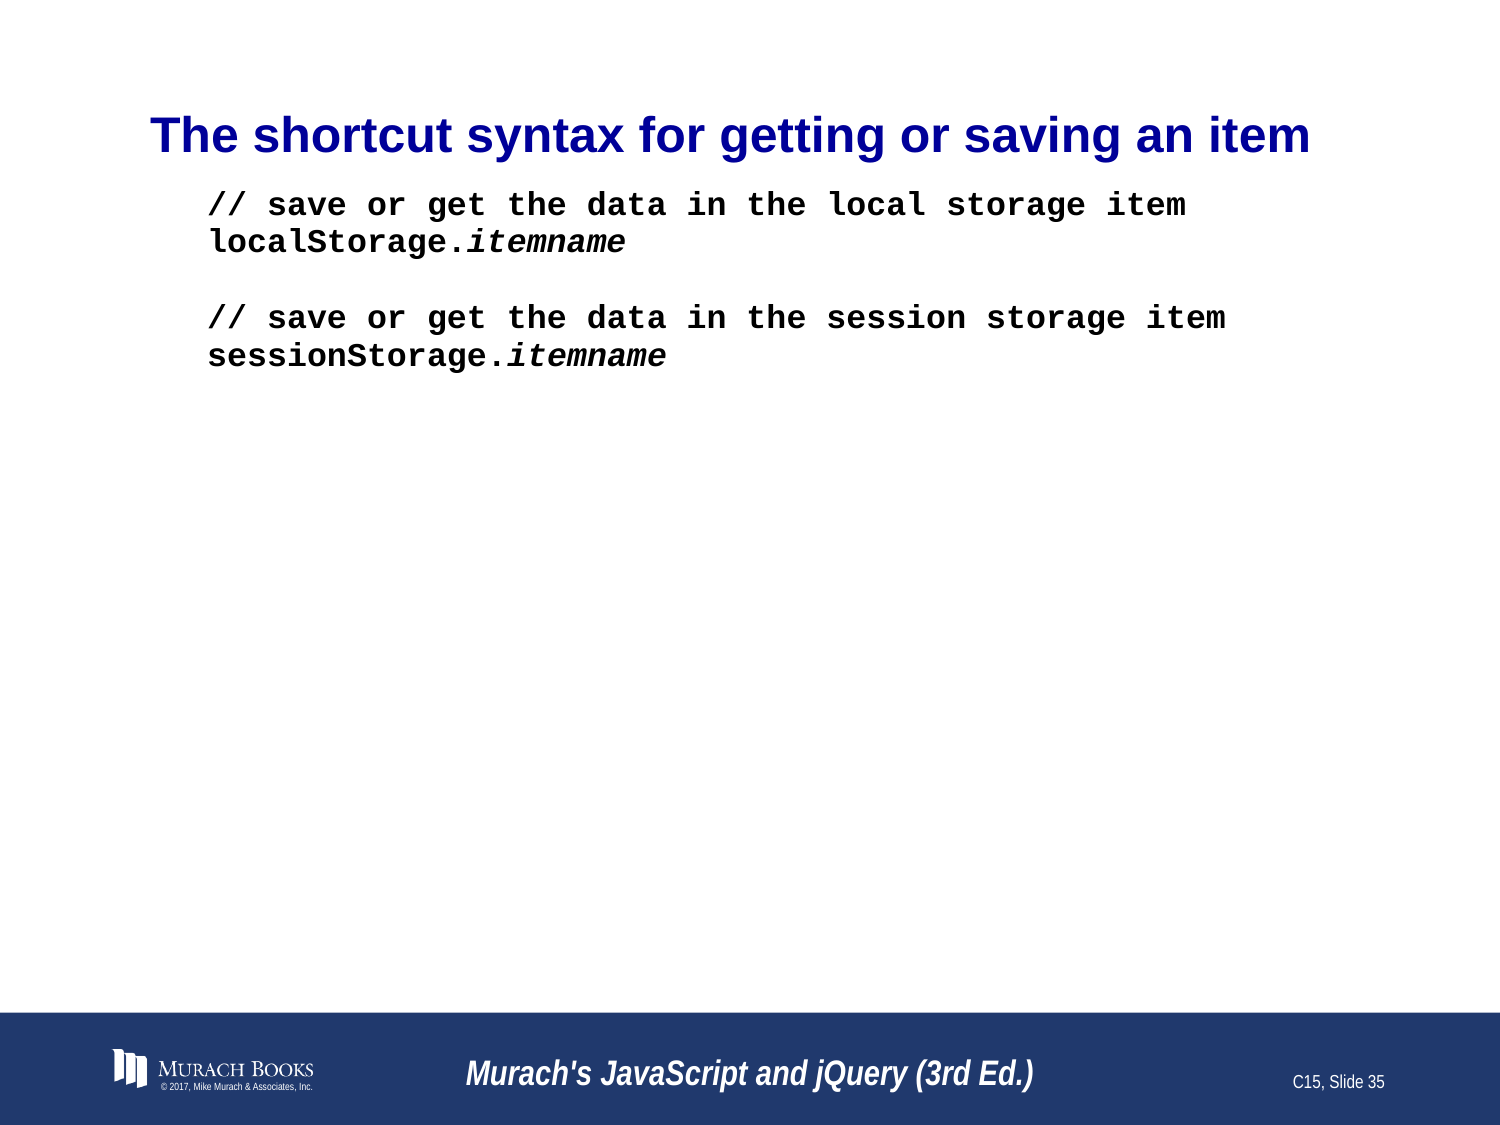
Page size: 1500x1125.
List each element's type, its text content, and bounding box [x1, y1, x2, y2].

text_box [149, 187, 1350, 377]
footer © 2017, Mike Murach & Associates, Inc. [12, 1025, 463, 1100]
slide_number C15, Slide 35 [1087, 1025, 1400, 1100]
slide_number Murach's JavaScript and jQuery (3rd Ed.) [463, 1025, 1050, 1100]
title The shortcut syntax for getting or saving an item [150, 102, 1350, 164]
